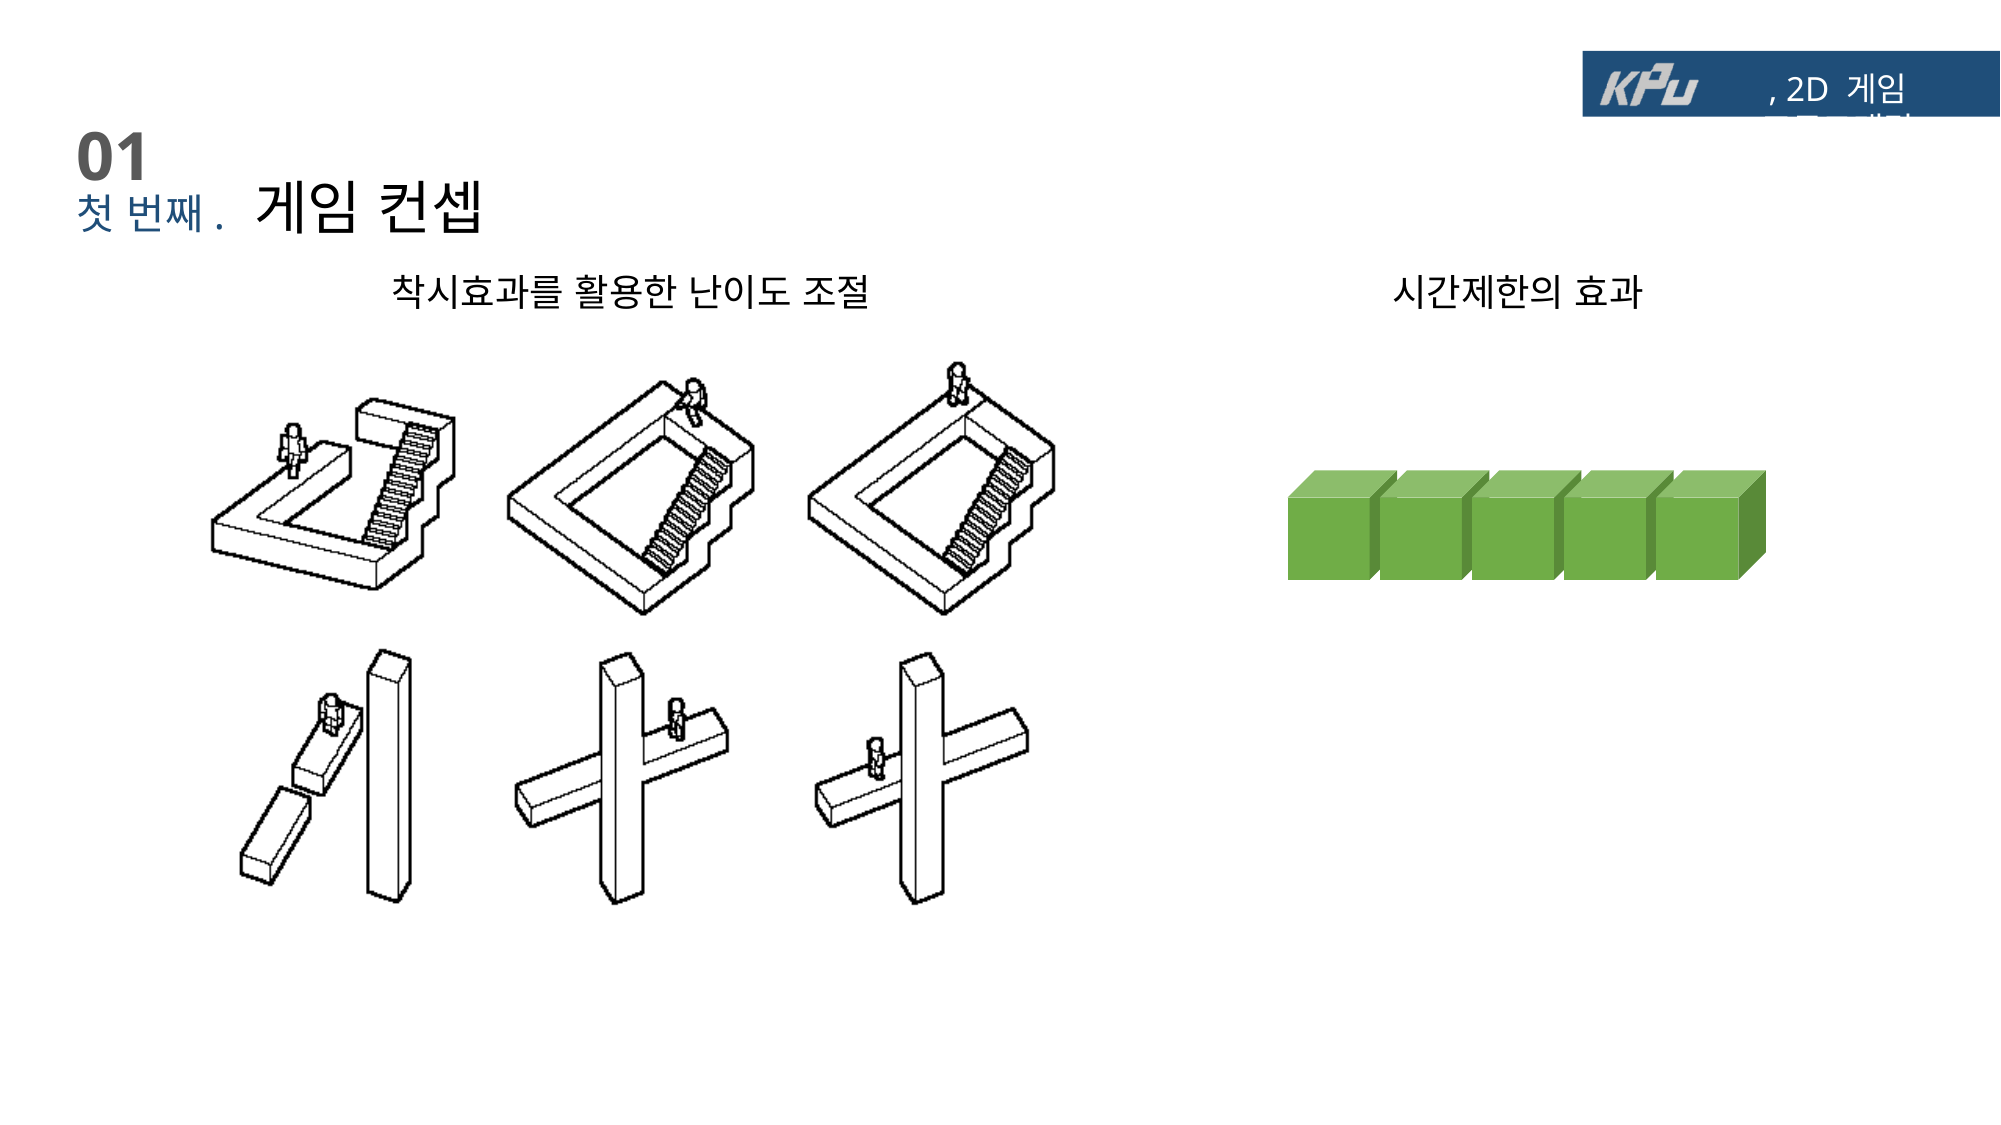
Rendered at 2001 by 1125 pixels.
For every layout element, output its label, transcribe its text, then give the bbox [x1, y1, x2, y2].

text_box [1655, 469, 1767, 581]
picture [190, 348, 1082, 924]
text_box , 2D 게임 프로그래밍 [1675, 61, 2000, 156]
text_box [1286, 469, 1399, 581]
text_box 01 [61, 106, 172, 164]
text_box [1705, 50, 2000, 61]
text_box [1470, 469, 1583, 581]
text_box 첫 번째. 게임 컨셉 [61, 164, 1252, 249]
picture [1582, 50, 1705, 117]
text_box 시간제한의 효과 [1238, 261, 1799, 322]
text_box 착시효과를 활용한 난이도 조절 [191, 261, 1072, 322]
text_box [1378, 469, 1491, 581]
text_box [1563, 469, 1675, 581]
